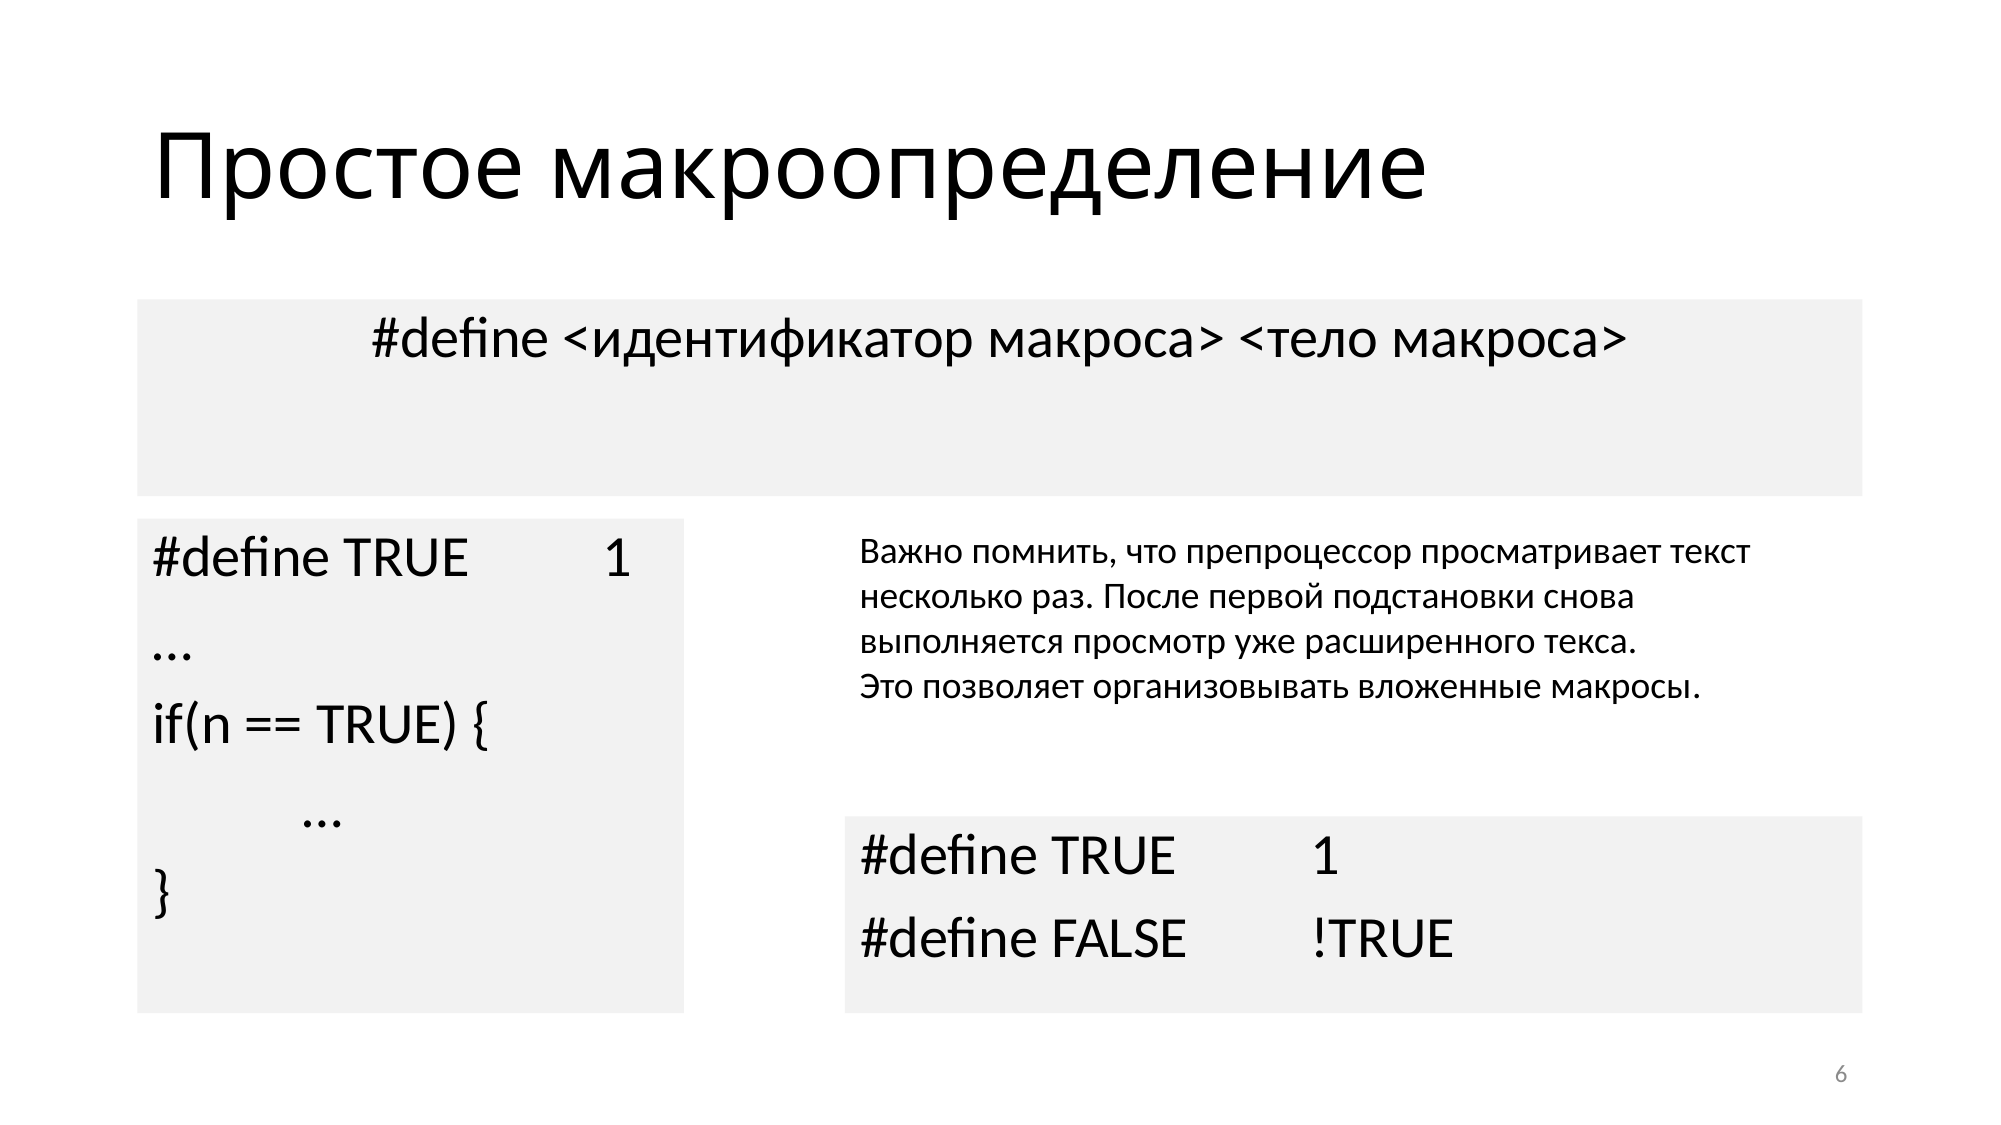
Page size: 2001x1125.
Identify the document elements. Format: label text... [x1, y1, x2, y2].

slide_number 6 [1412, 1042, 1863, 1103]
text_box #define TRUE 1 #define FALSE !TRUE [844, 816, 1863, 1014]
text_box Важно помнить, что препроцессор просматривает текст несколько раз. После первой подстановки снова выполняется просмотр уже расширенного текса. Это позволяет организовывать вложенные макросы. [844, 518, 1863, 714]
title Простое макроопределение [137, 59, 1863, 278]
list #define TRUE 1 … if(n == TRUE) { … } [137, 518, 684, 1014]
text_box #define <идентификатор макроса> <тело макроса> [137, 299, 1863, 497]
